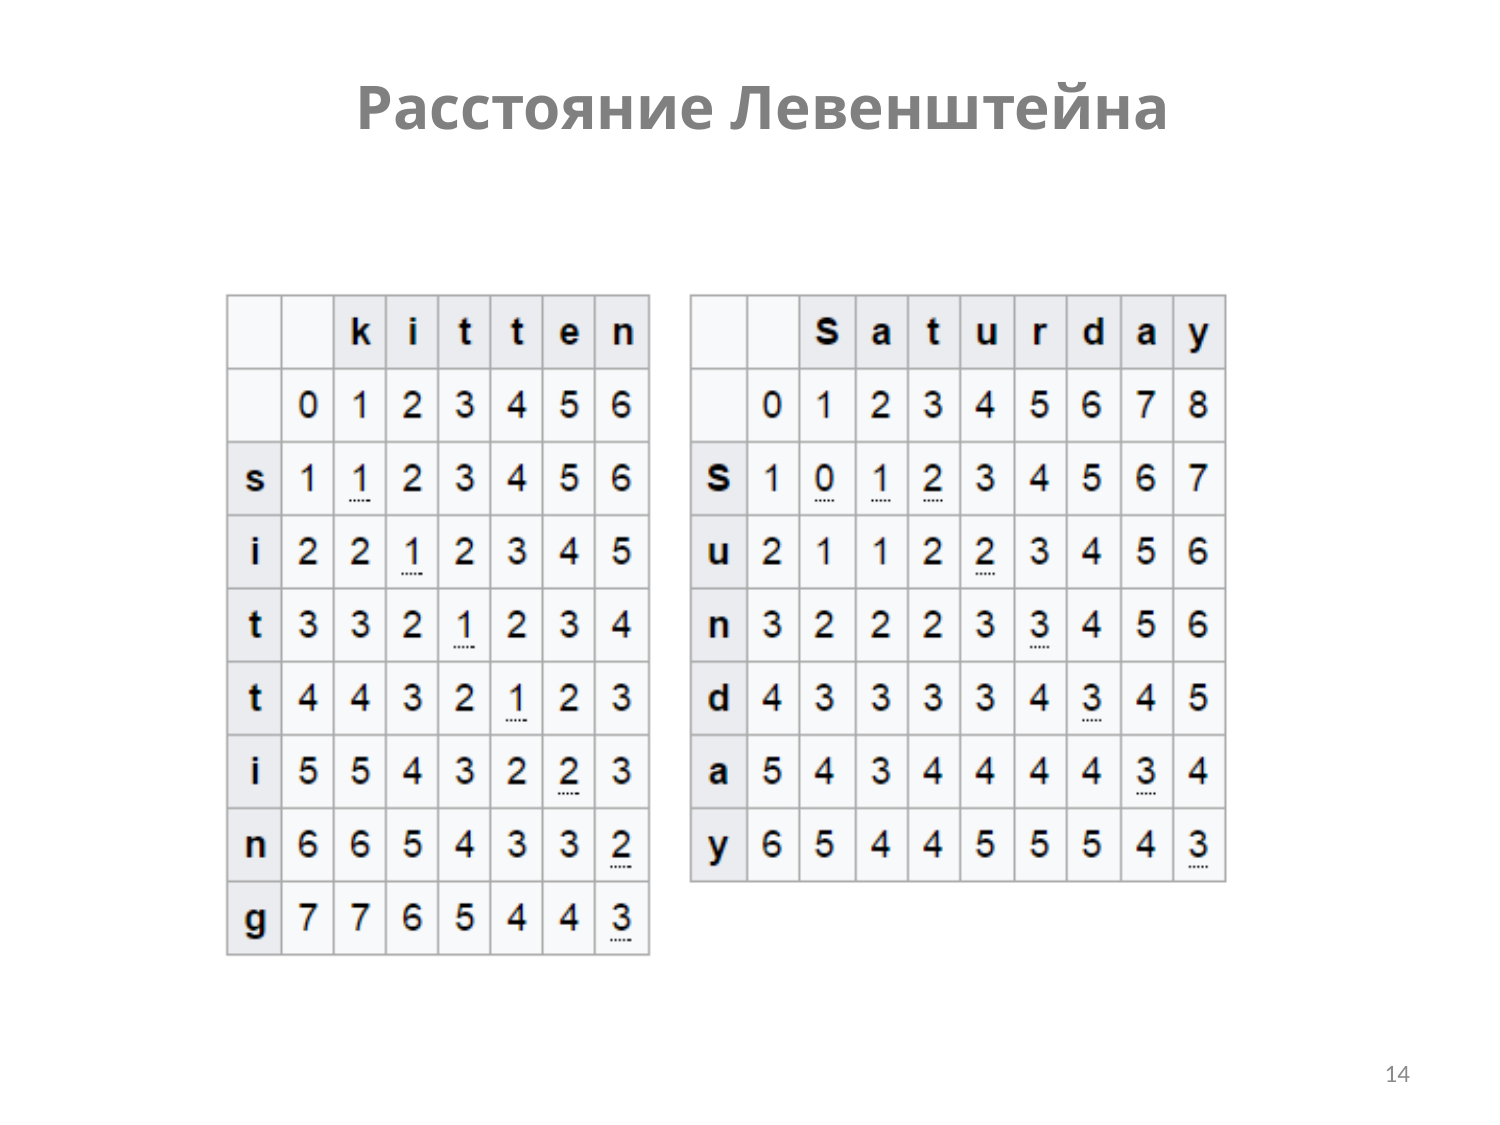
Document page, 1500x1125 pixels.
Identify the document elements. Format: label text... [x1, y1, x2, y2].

slide_number 14 [1074, 1042, 1425, 1103]
text_box Расстояние Левенштейна [150, 62, 1375, 150]
picture [187, 274, 1251, 973]
